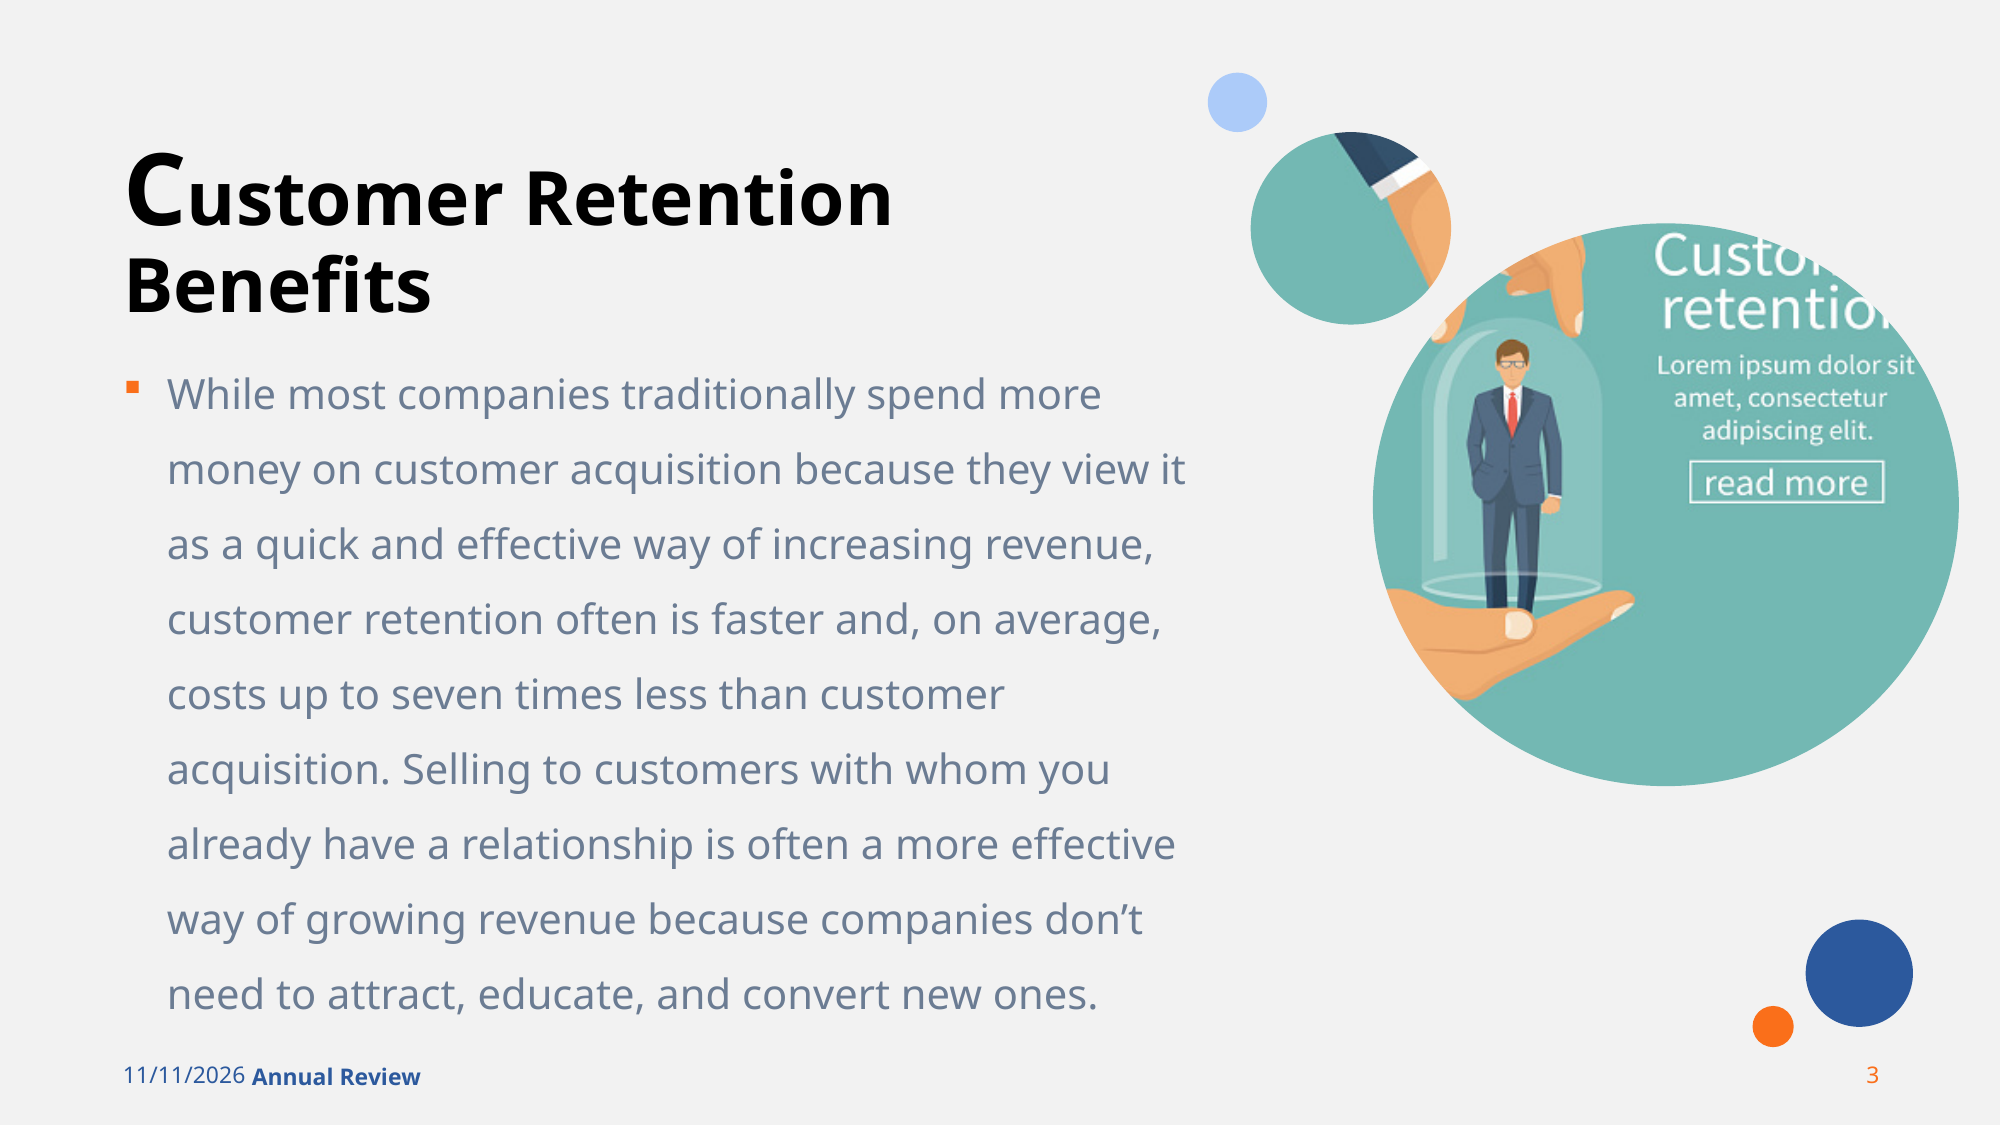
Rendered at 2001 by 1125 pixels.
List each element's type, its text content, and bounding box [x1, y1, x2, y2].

list While most companies traditionally spend more money on customer acquisition because they view it as a quick and effective way of increasing revenue, customer retention often is faster and, on average, costs up to seven times less than customer acquisition. Selling to customers with whom you already have a relationship is often a more effective way of growing revenue because companies don’t need to attract, educate, and convert new ones. [108, 335, 1214, 920]
picture [1250, 132, 1959, 787]
title Customer Retention Benefits [108, 132, 1099, 269]
